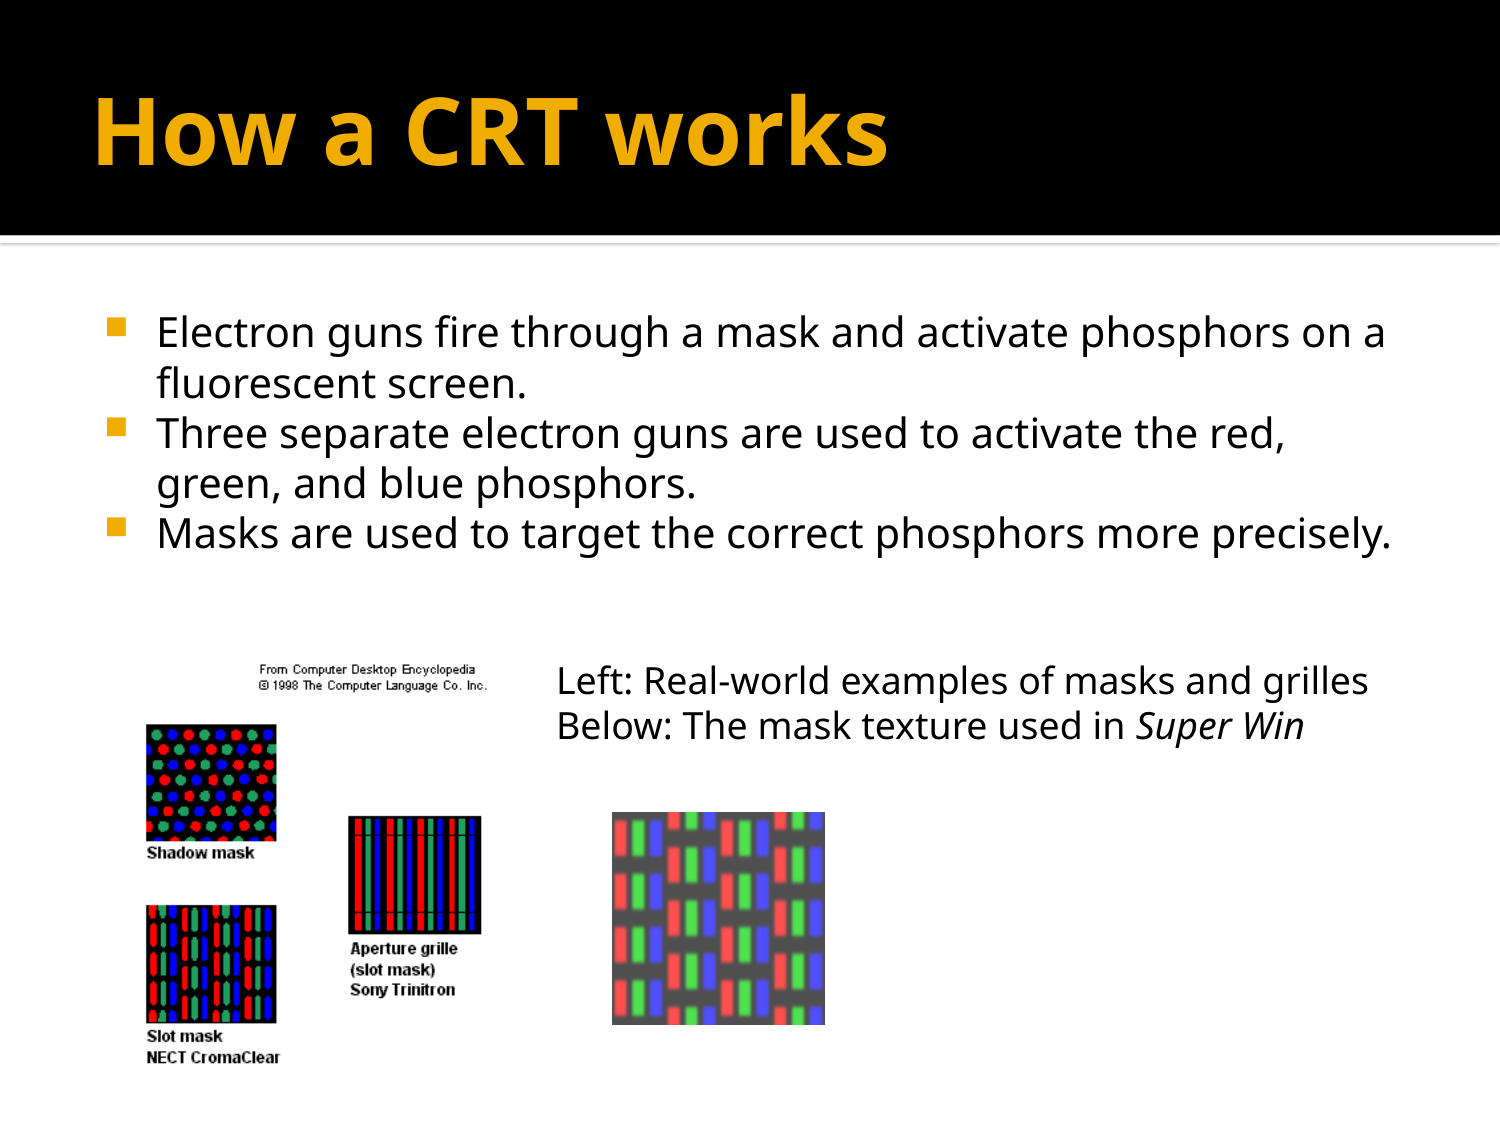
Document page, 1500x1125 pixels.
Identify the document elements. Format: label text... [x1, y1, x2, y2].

list Electron guns fire through a mask and activate phosphors on a fluorescent screen. Three separate electron guns are used to activate the red, green, and blue phosphors. Masks are used to target the correct phosphors more precisely. [75, 291, 1425, 1050]
text_box Left: Real-world examples of masks and grilles Below: The mask texture used in Super Win [541, 649, 1385, 755]
picture [137, 662, 488, 1074]
title How a CRT works [75, 25, 1425, 231]
picture [612, 812, 825, 1025]
